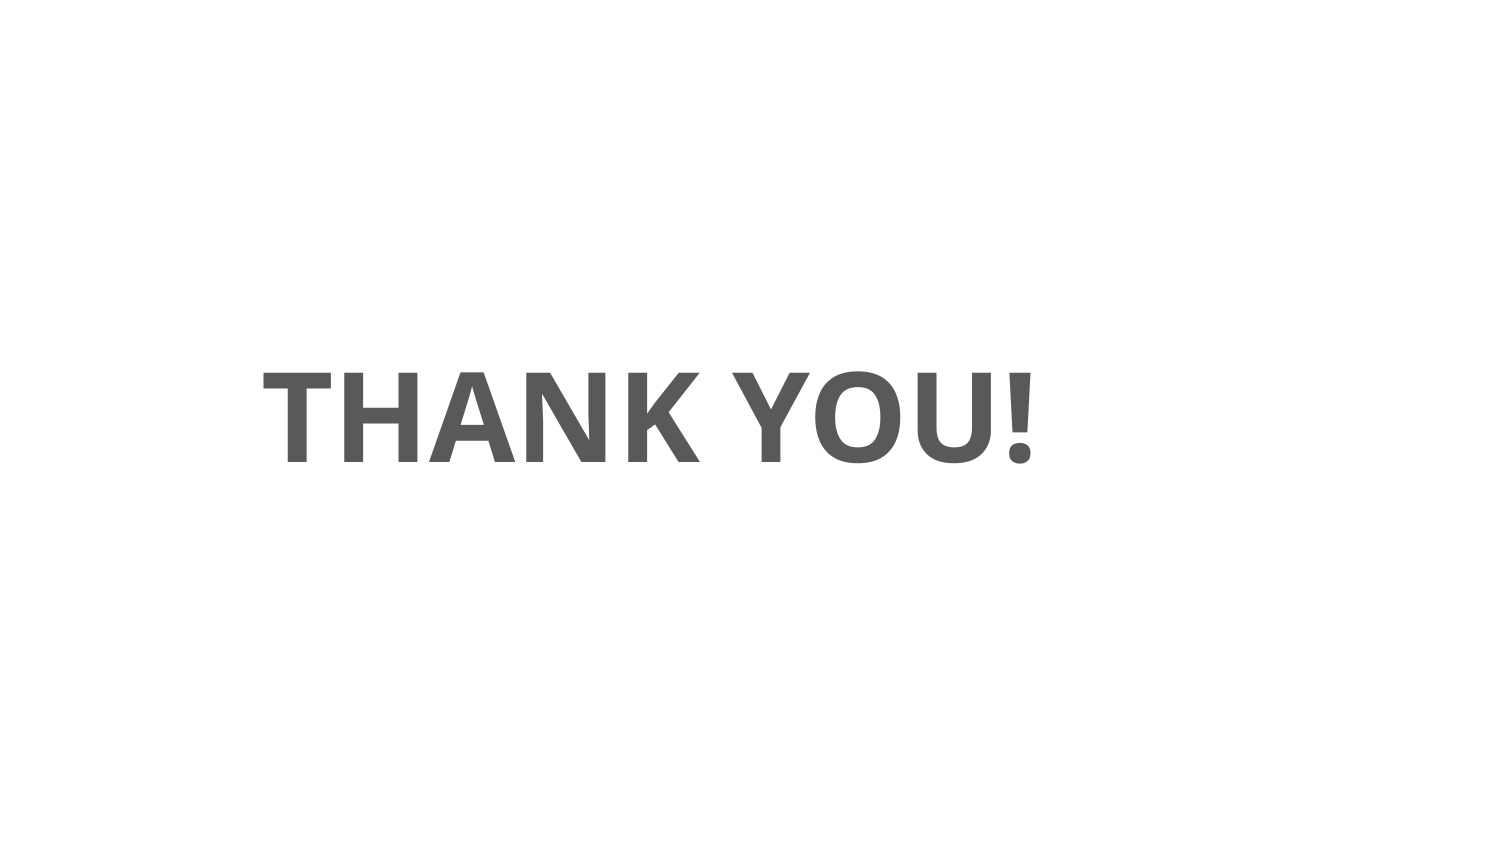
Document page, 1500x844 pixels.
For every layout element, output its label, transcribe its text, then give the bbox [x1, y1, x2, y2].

list THANK YOU! [51, 57, 1449, 750]
